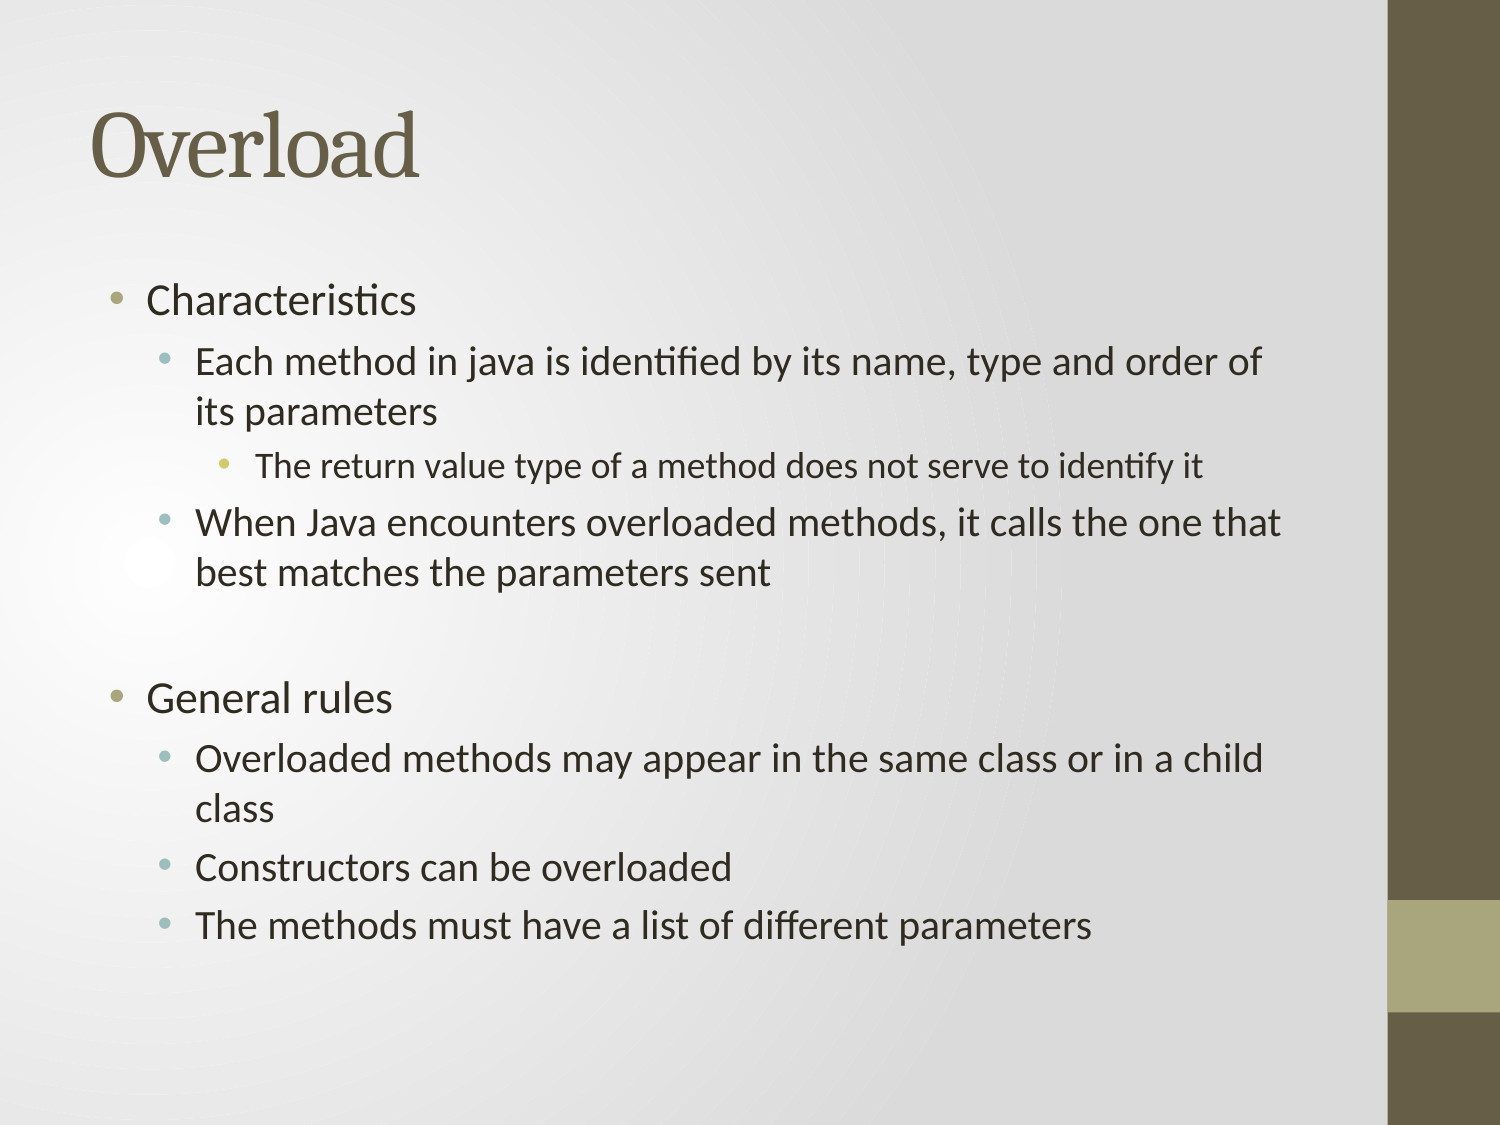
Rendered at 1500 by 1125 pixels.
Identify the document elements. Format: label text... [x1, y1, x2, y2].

list Characteristics Each method in java is identified by its name, type and order of its parameters The return value type of a method does not serve to identify it When Java encounters overloaded methods, it calls the one that best matches the parameters sent General rules Overloaded methods may appear in the same class or in a child class Constructors can be overloaded The methods must have a list of different parameters [75, 262, 1325, 1050]
title Overload [75, 45, 1325, 233]
